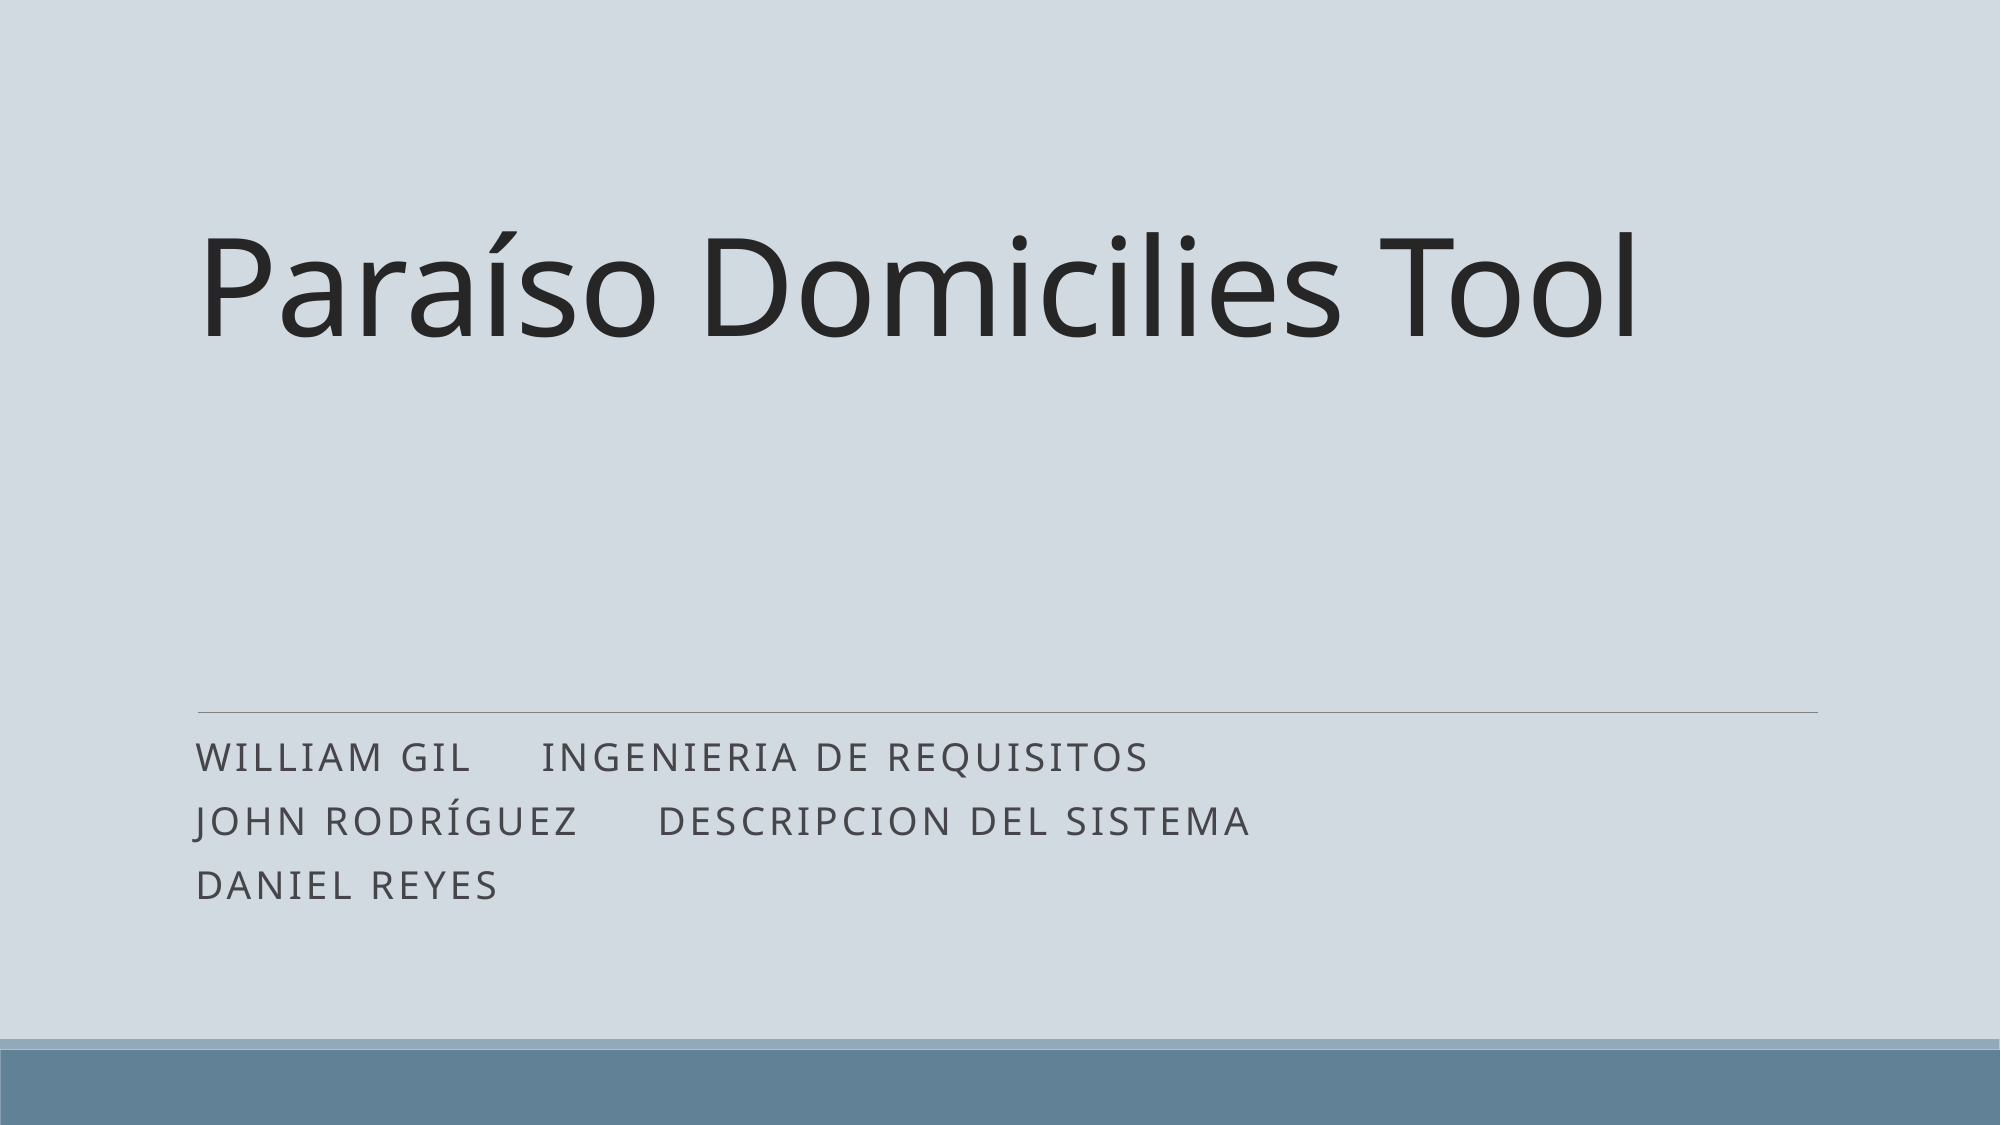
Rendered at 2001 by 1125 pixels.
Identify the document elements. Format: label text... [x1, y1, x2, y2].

title Paraíso Domicilies Tool [180, 124, 1830, 372]
subtitle William gil ingenieria de requisitos John Rodríguez Descripcion del sistema Daniel Reyes [180, 730, 1831, 919]
